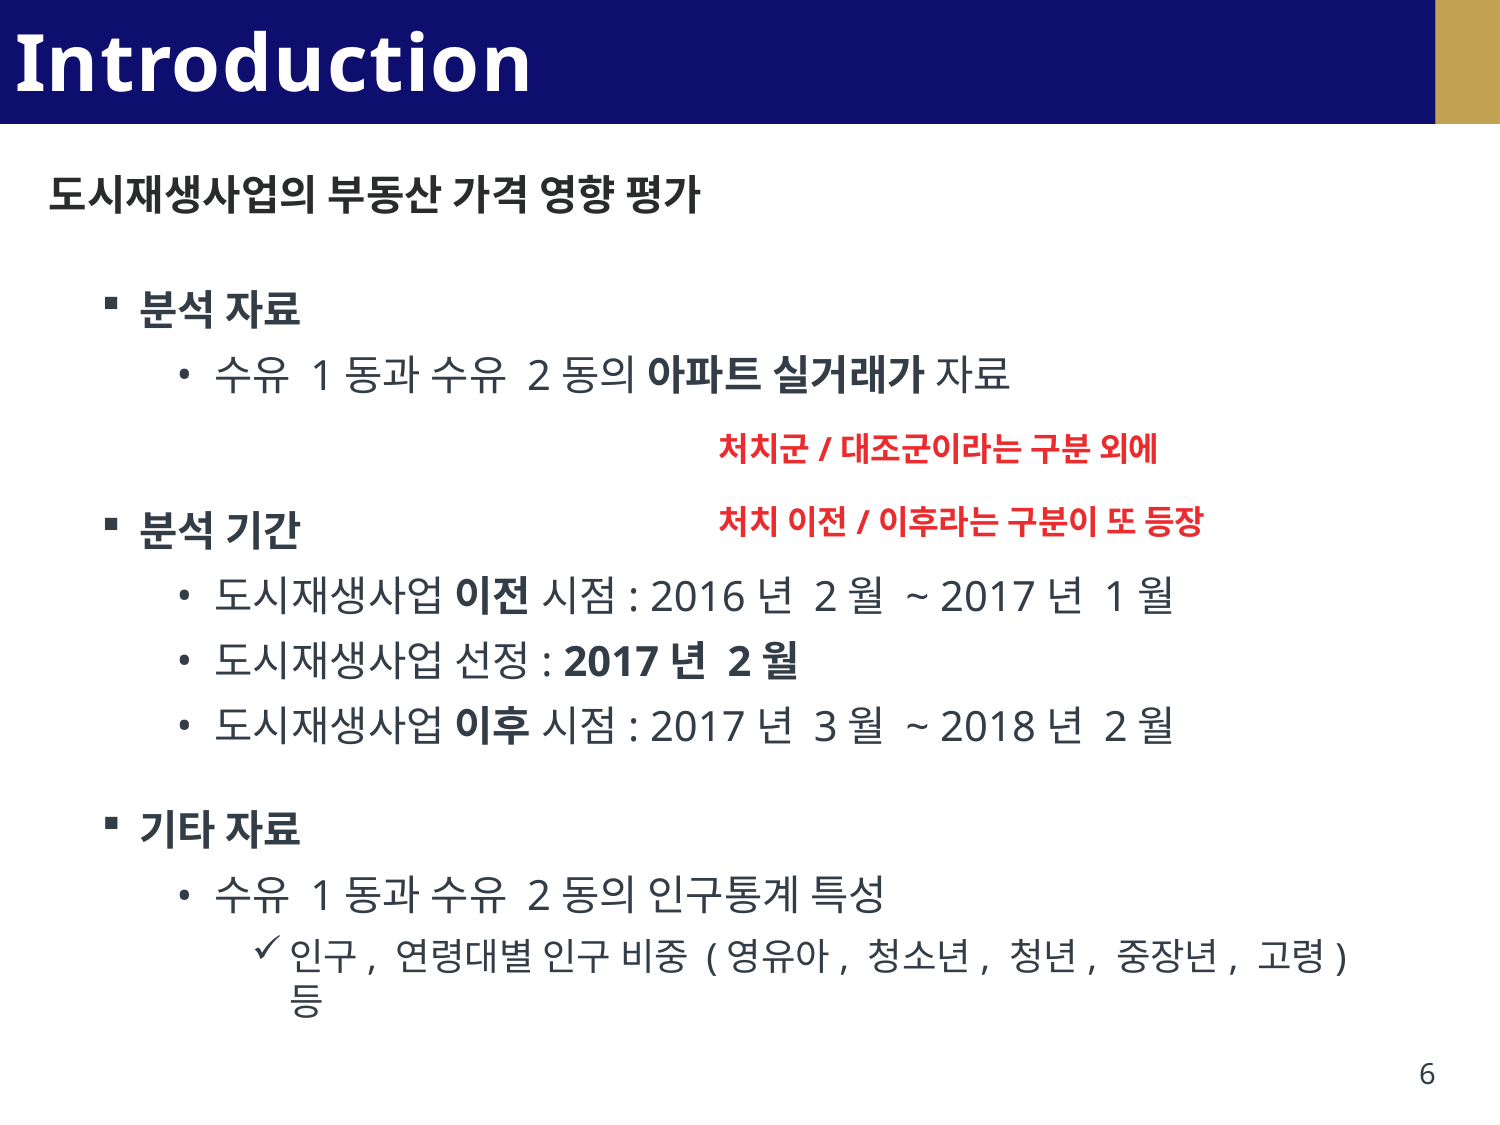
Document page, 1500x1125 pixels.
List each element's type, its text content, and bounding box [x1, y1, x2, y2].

text_box 처치 이전/이후라는 구분이 또 등장 [716, 499, 1250, 542]
title Introduction [12, 10, 1286, 201]
slide_number 4 [1397, 1050, 1444, 1125]
text_box 분석 기간 [99, 502, 323, 552]
text_box 도시재생사업의 부동산 가격 영향 평가 분석 자료 수유 1동과 수유 2동의 아파트 실거래가 자료 처치군/대조군이라는 구분 외에 [46, 166, 1193, 469]
text_box 도시재생사업 이전 시점: 2016년 2월 ~ 2017년 1월 도시재생사업 선정: 2017년 2월 도시재생사업 이후 시점: 2017년 3월 ~ 2018년 2월 기타 자료 수유 1동과 수유 2동의 인구통계 특성 인구, 연령대별 인구 비중 (영유아, 청소년, 청년, 중장년, 고령) 등 [99, 552, 1376, 1024]
